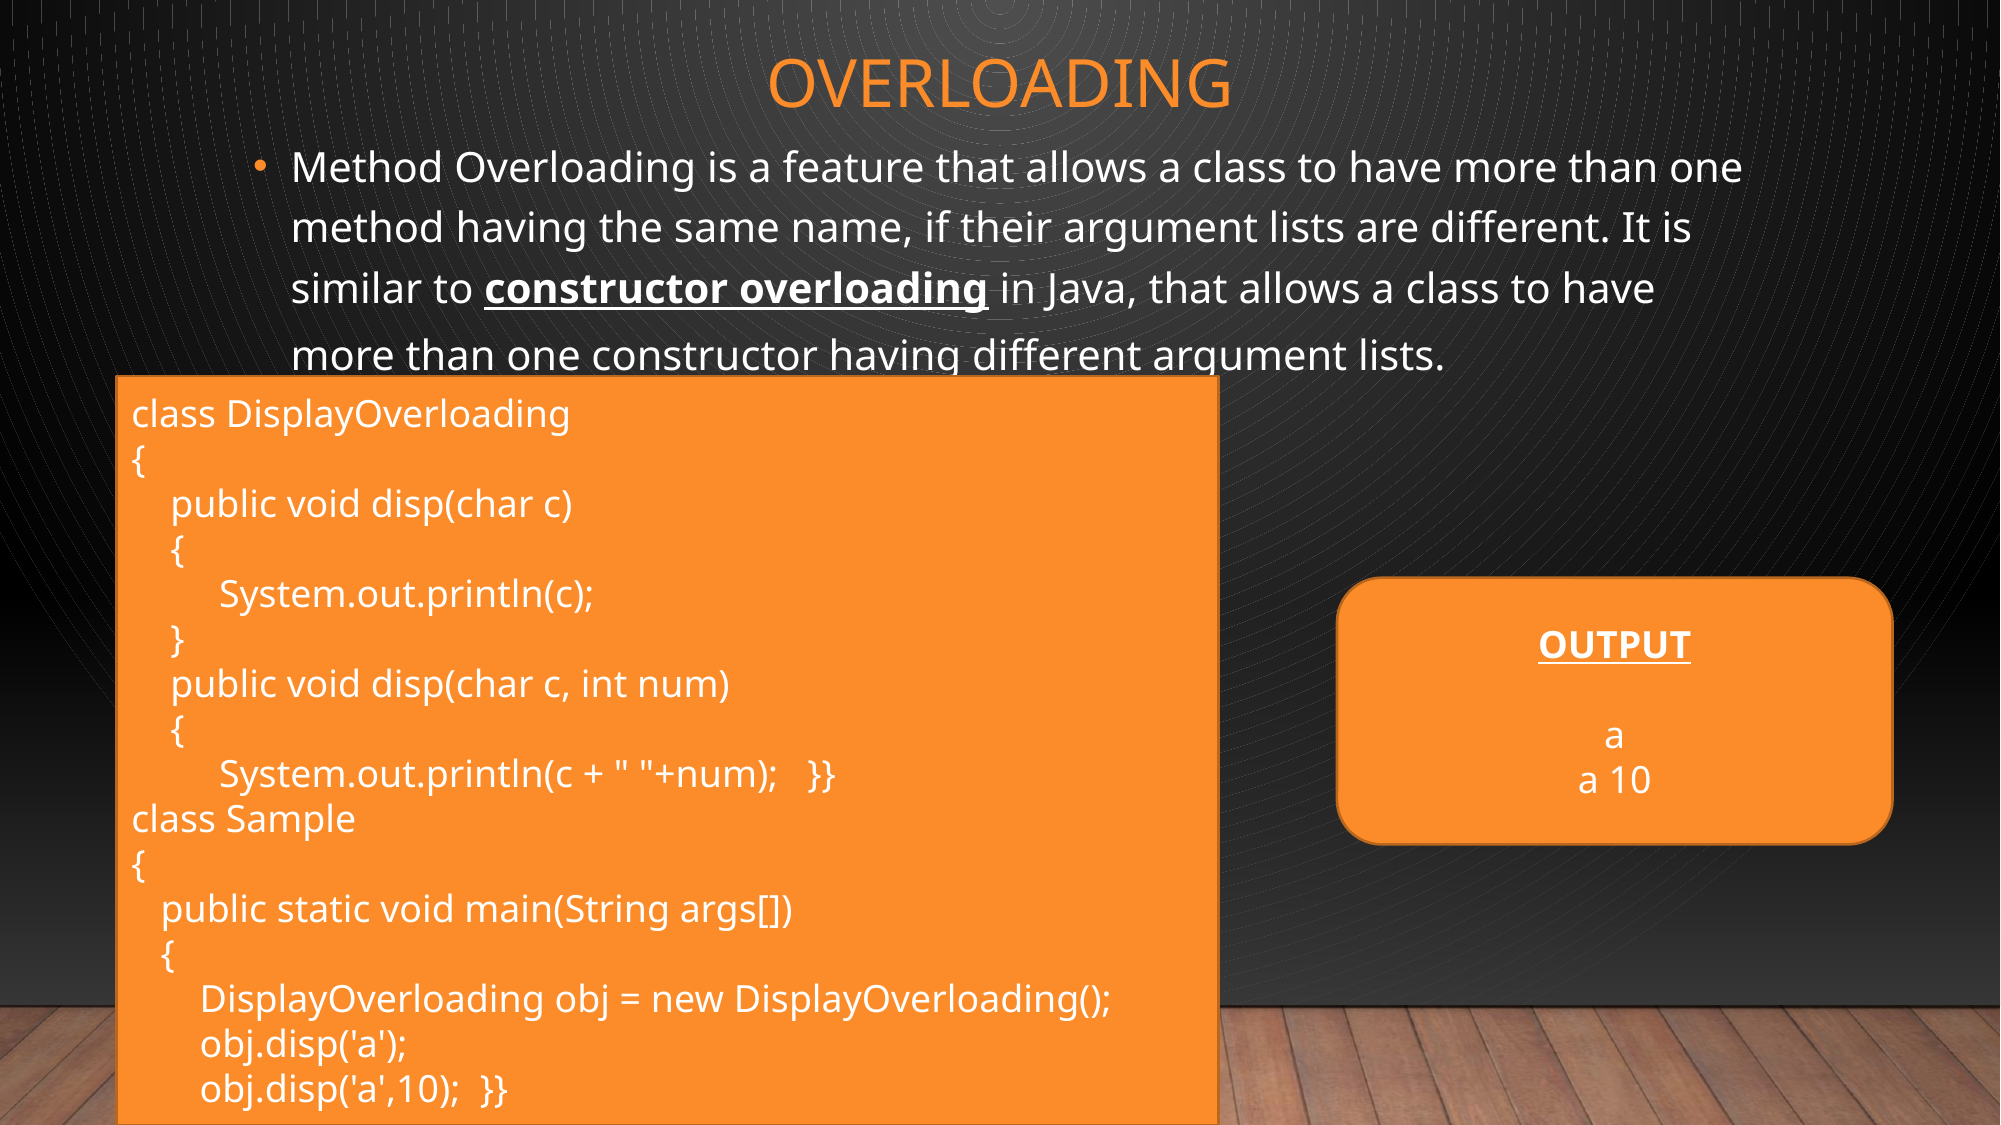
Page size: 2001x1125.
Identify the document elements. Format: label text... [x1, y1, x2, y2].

text_box class DisplayOverloading { public void disp(char c) { System.out.println(c); } public void disp(char c, int num) { System.out.println(c + " "+num); }} class Sample { public static void main(String args[]) { DisplayOverloading obj = new DisplayOverloading(); obj.disp('a'); obj.disp('a',10); }} [115, 375, 1220, 1125]
picture [0, 1005, 115, 1125]
text_box OUTPUT a a 10 [1335, 576, 1894, 846]
picture [1220, 1005, 2000, 1125]
title overloading [238, 0, 1763, 123]
list Method Overloading is a feature that allows a class to have more than one method having the same name, if their argument lists are different. It is similar to constructor overloading in Java, that allows a class to have more than one constructor having different argument lists. [238, 123, 1763, 690]
